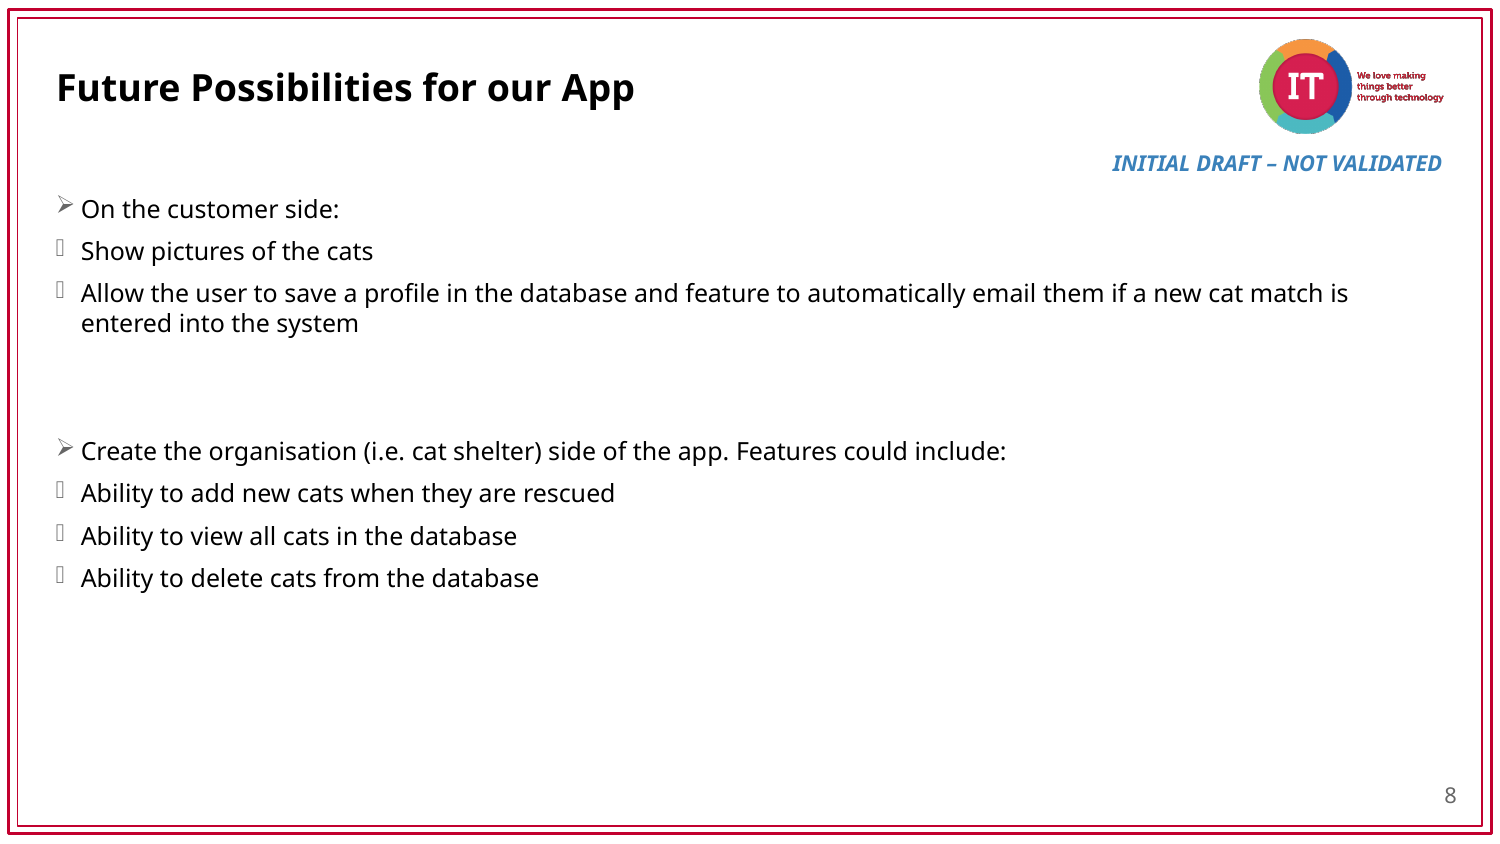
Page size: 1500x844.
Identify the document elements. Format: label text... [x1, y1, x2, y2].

slide_number 8 [1381, 774, 1472, 820]
picture [1251, 33, 1456, 140]
title Future Possibilities for our App [41, 33, 1216, 139]
list On the customer side: Show pictures of the cats Allow the user to save a profile in the database and feature to automatically email them if a new cat match is entered into the system Create the organisation (i.e. cat shelter) side of the app. Features could include: Ability to add new cats when they are rescued Ability to view all cats in the database Ability to delete cats from the database [41, 185, 1456, 777]
